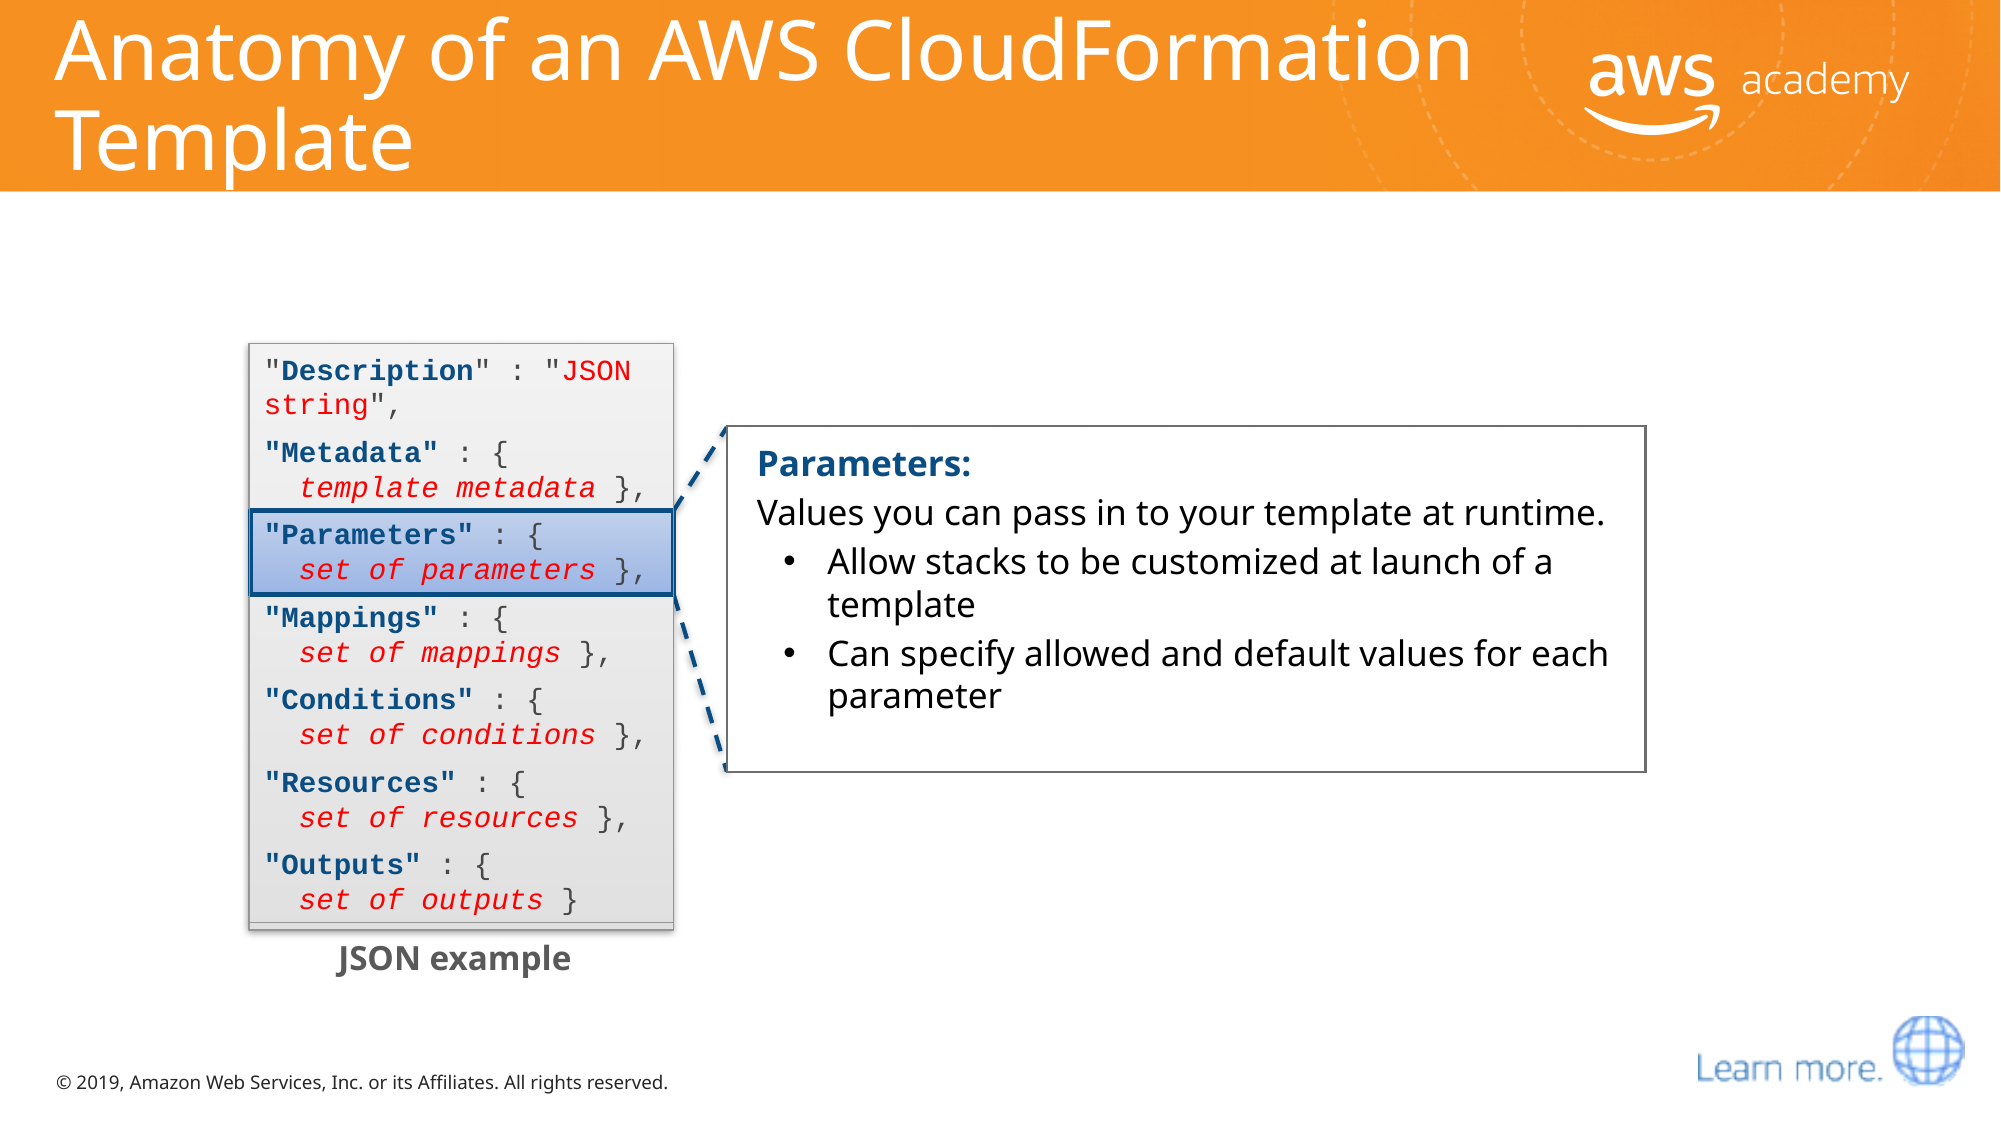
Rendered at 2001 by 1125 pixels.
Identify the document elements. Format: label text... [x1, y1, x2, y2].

text_box "Description" : "JSON string", "Metadata" : { template metadata }, "Parameters" : { set of parameters }, "Mappings" : { set of mappings }, "Conditions" : { set of conditions }, "Resources" : { set of resources }, "Outputs" : { set of outputs } [249, 343, 674, 923]
text_box JSON example [323, 929, 587, 985]
title Anatomy of an AWS CloudFormation Template [39, 5, 1863, 191]
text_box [673, 594, 727, 772]
picture [0, 0, 2001, 1125]
text_box Parameters: Values you can pass in to your template at runtime. Allow stacks to be customized at launch of a template Can specify allowed and default values for each parameter [726, 426, 1646, 772]
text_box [673, 427, 727, 511]
text_box [248, 343, 674, 931]
